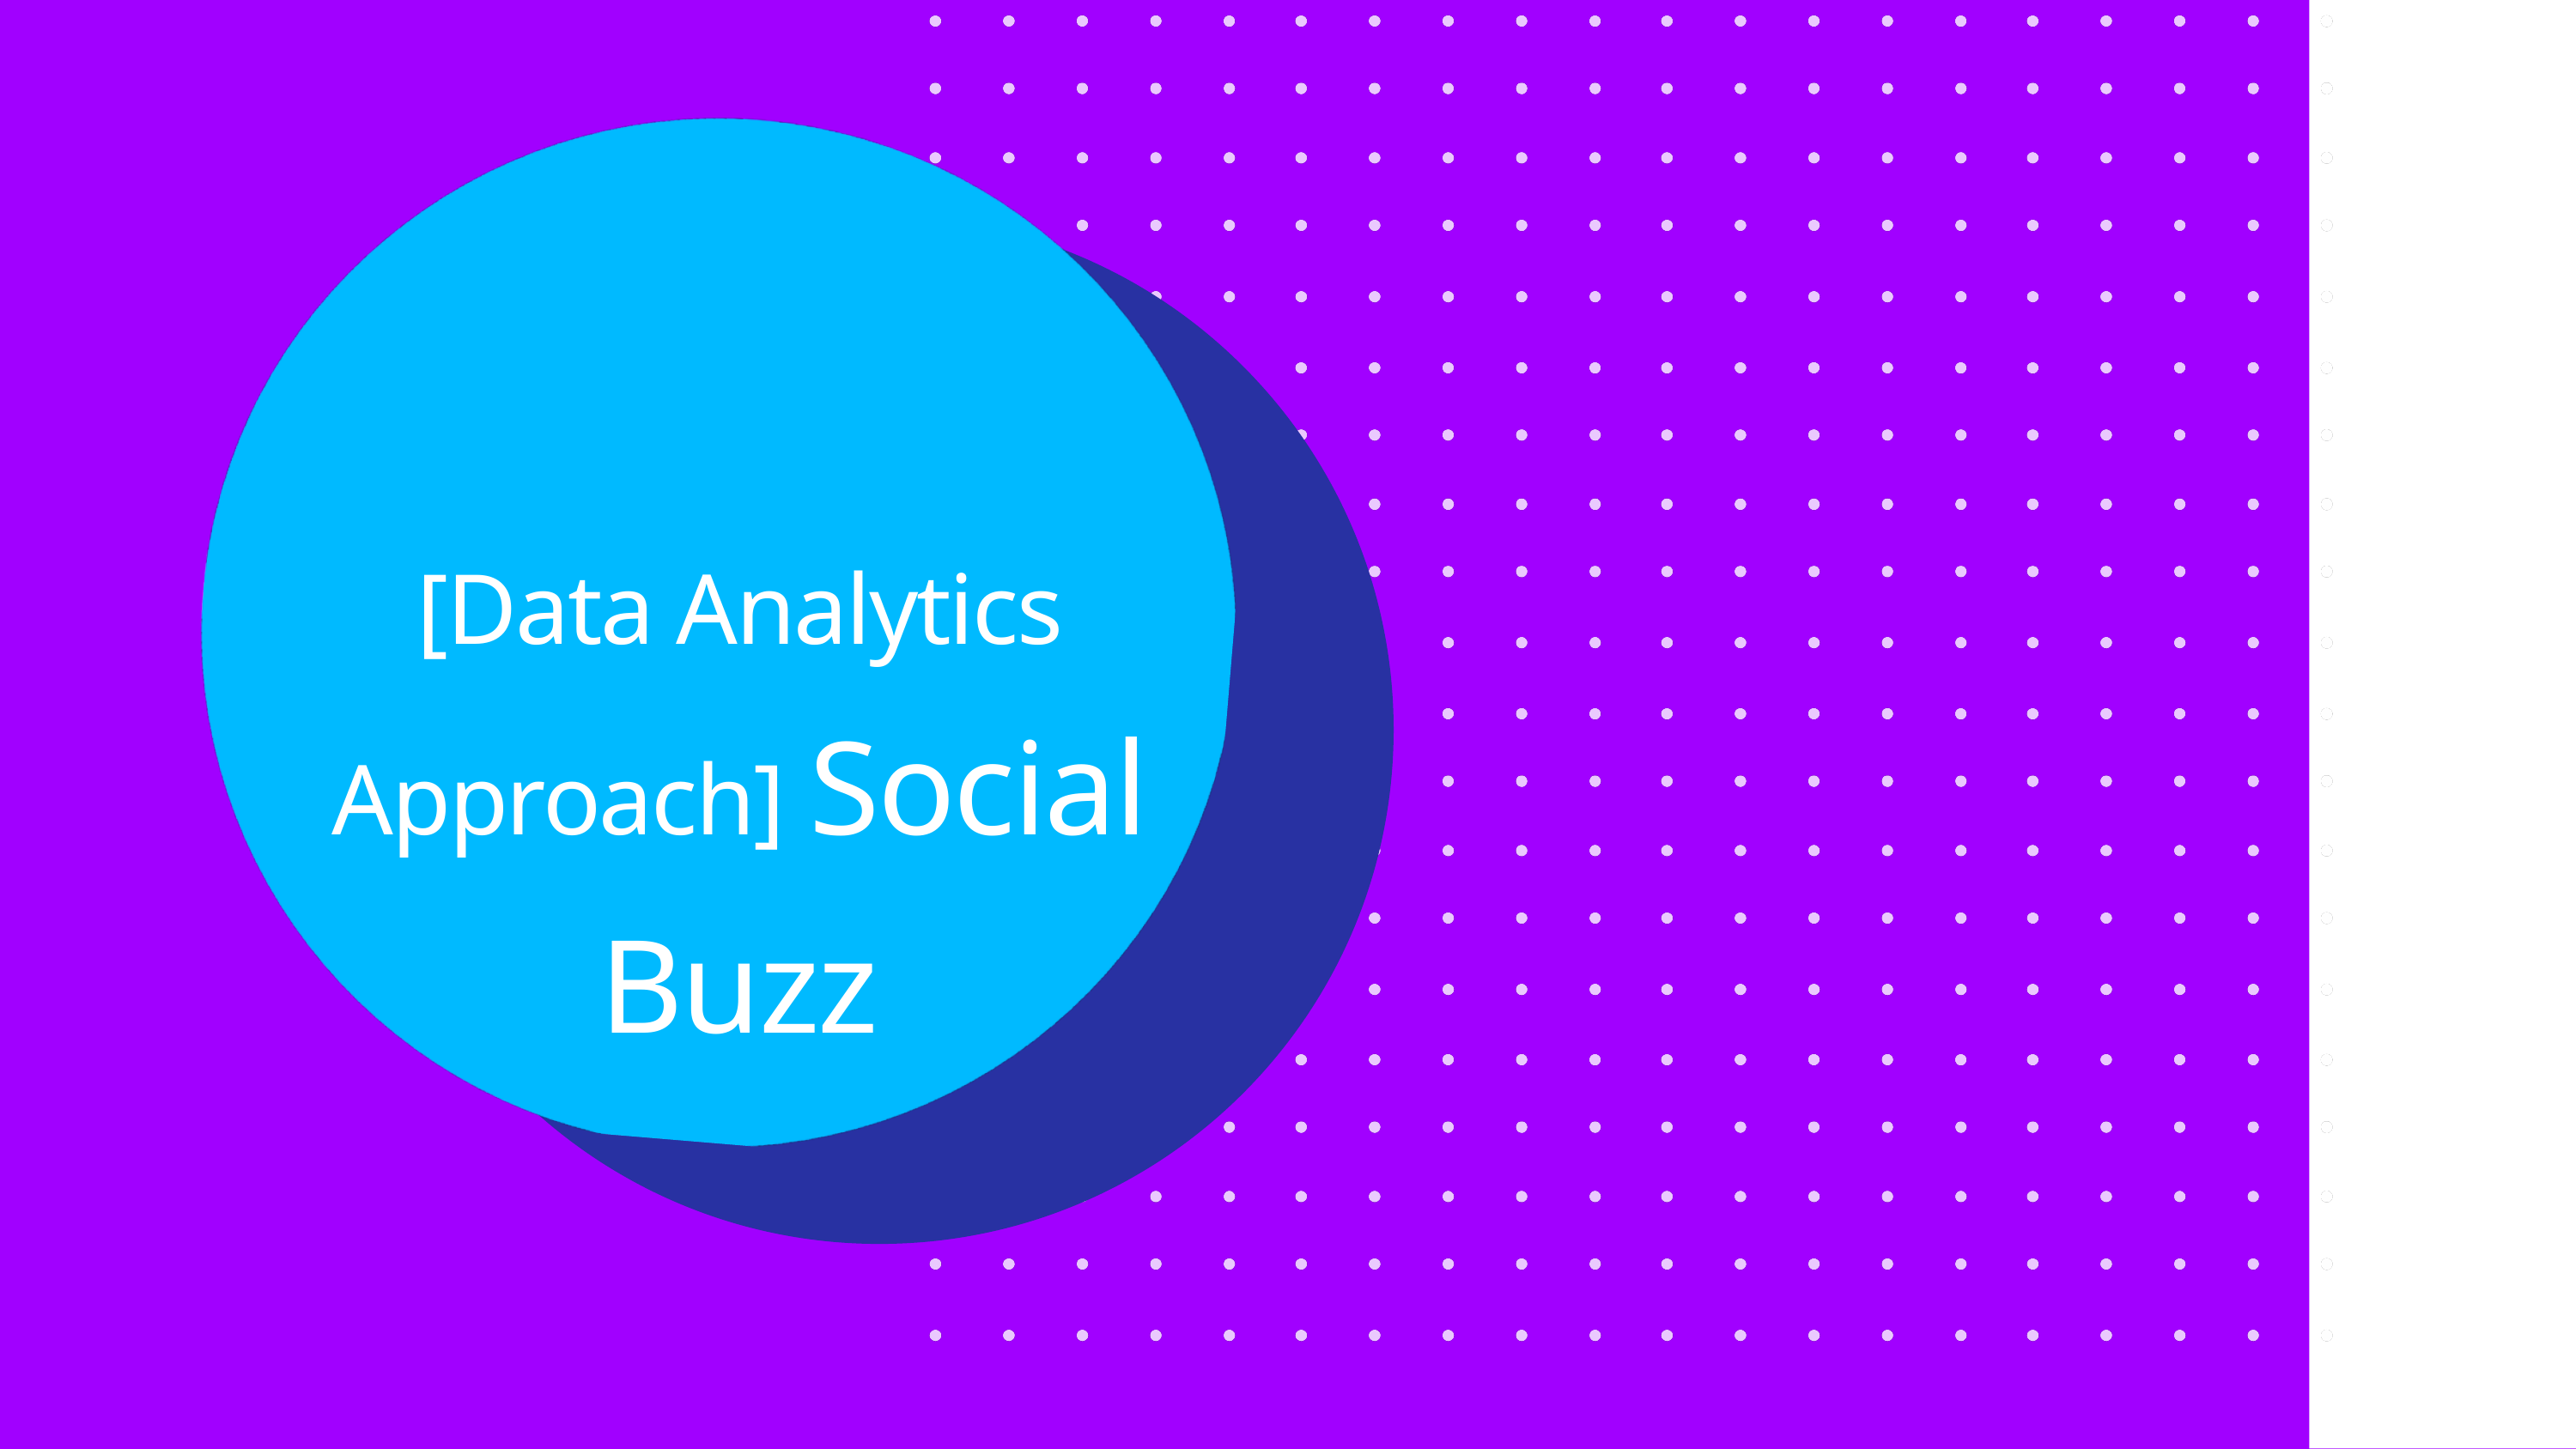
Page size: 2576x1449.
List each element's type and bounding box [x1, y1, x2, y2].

text_box [921, 10, 2337, 1346]
text_box [161, 72, 1394, 1245]
text_box [2309, 0, 2576, 1449]
